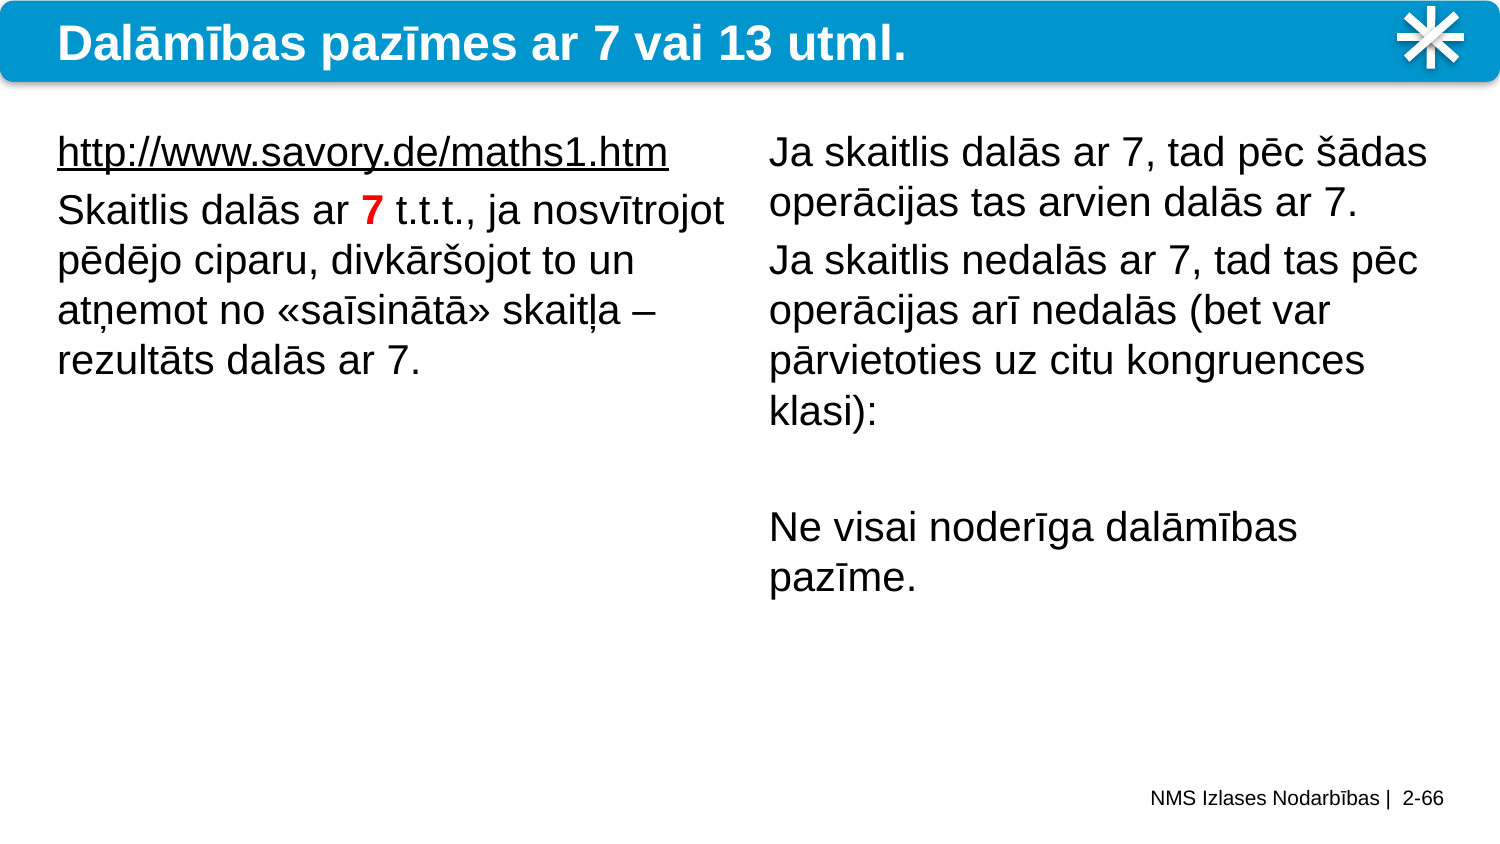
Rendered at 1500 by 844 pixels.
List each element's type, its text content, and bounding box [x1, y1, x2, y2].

title Dalāmības pazīmes ar 7 vai 13 utml. [56, 10, 1307, 73]
